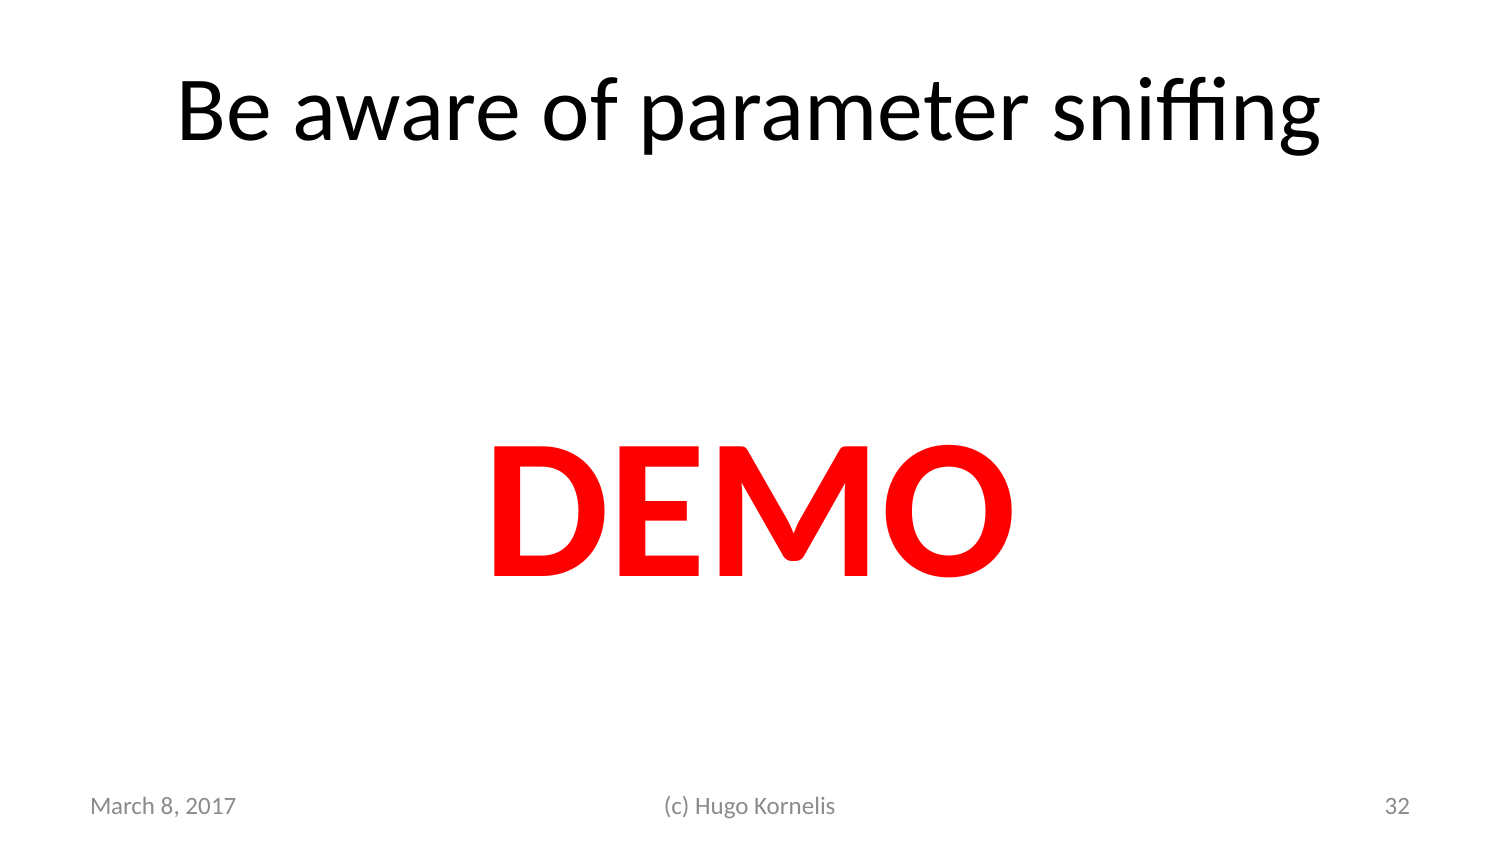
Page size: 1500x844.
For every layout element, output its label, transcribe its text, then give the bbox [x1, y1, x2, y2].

text_box DEMO [112, 243, 1388, 751]
footer (c) Hugo Kornelis [512, 782, 988, 827]
slide_number 32 [1074, 782, 1425, 827]
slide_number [75, 782, 425, 827]
title Be aware of parameter sniffing [75, 33, 1425, 175]
